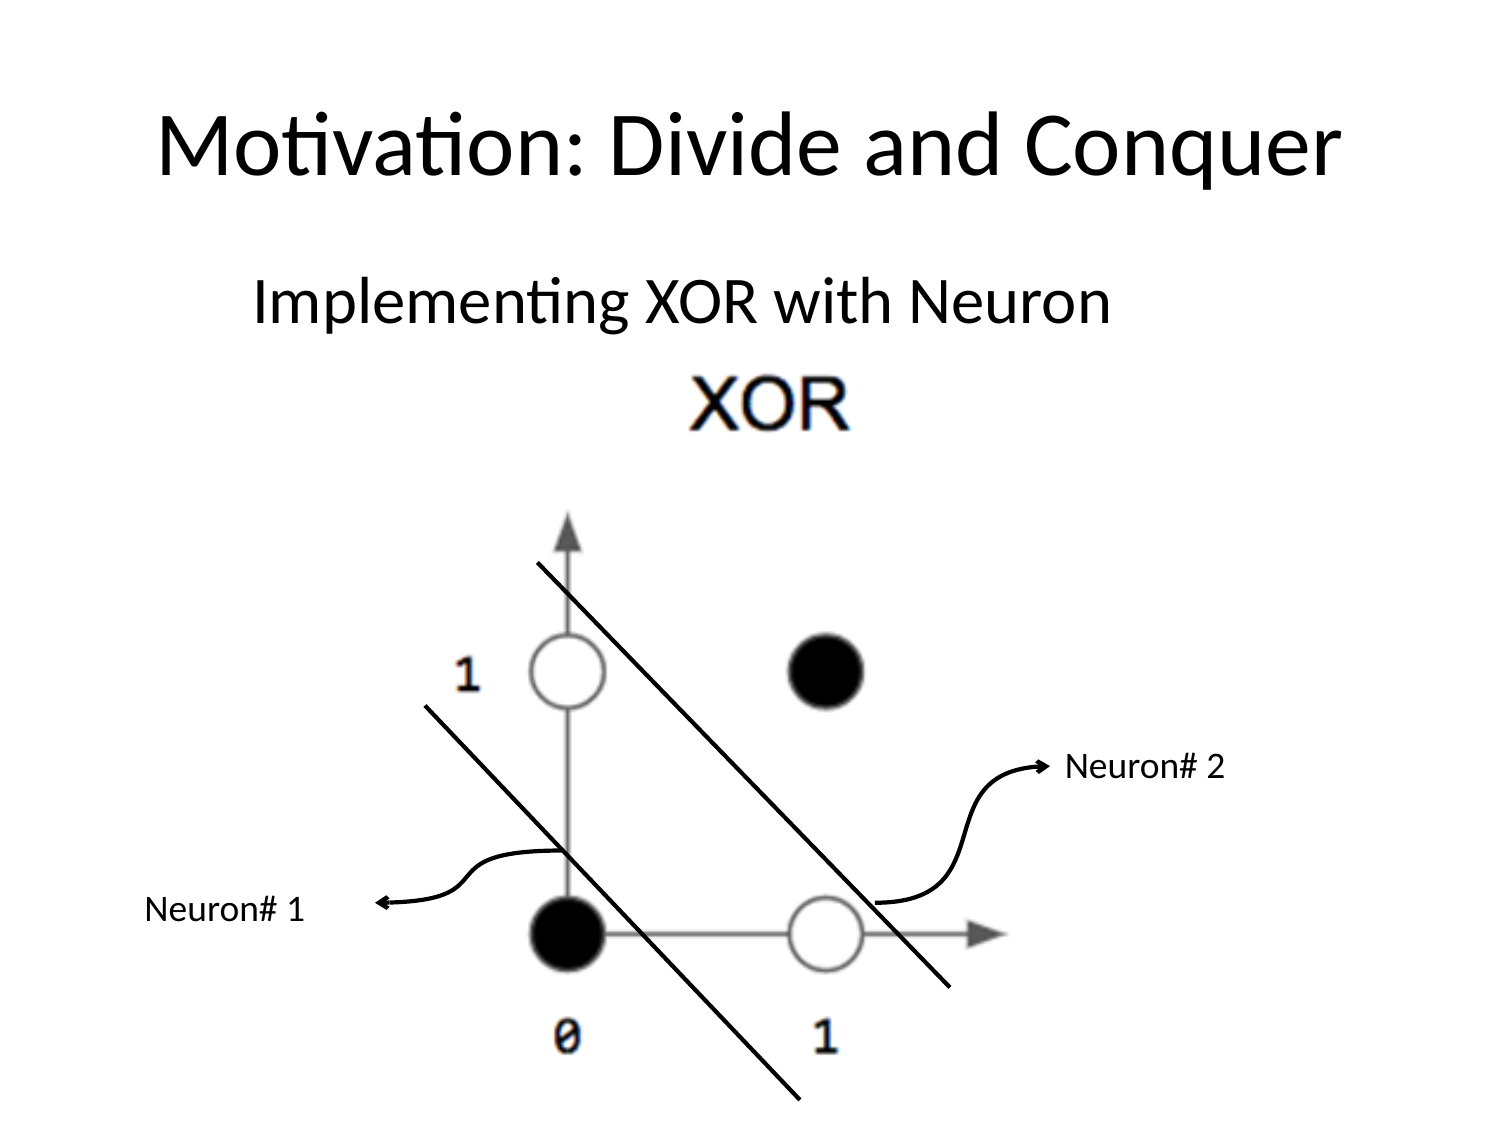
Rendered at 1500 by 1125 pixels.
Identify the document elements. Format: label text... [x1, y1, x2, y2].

picture [448, 337, 1030, 765]
text_box Neuron# 1 [129, 876, 413, 937]
title Motivation: Divide and Conquer [75, 45, 1425, 233]
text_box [537, 562, 951, 988]
picture [801, 903, 1030, 1074]
text_box Implementing XOR with Neuron [237, 249, 1288, 345]
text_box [874, 765, 1051, 903]
text_box Neuron# 2 [1050, 734, 1333, 794]
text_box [424, 705, 801, 1101]
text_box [374, 850, 563, 903]
